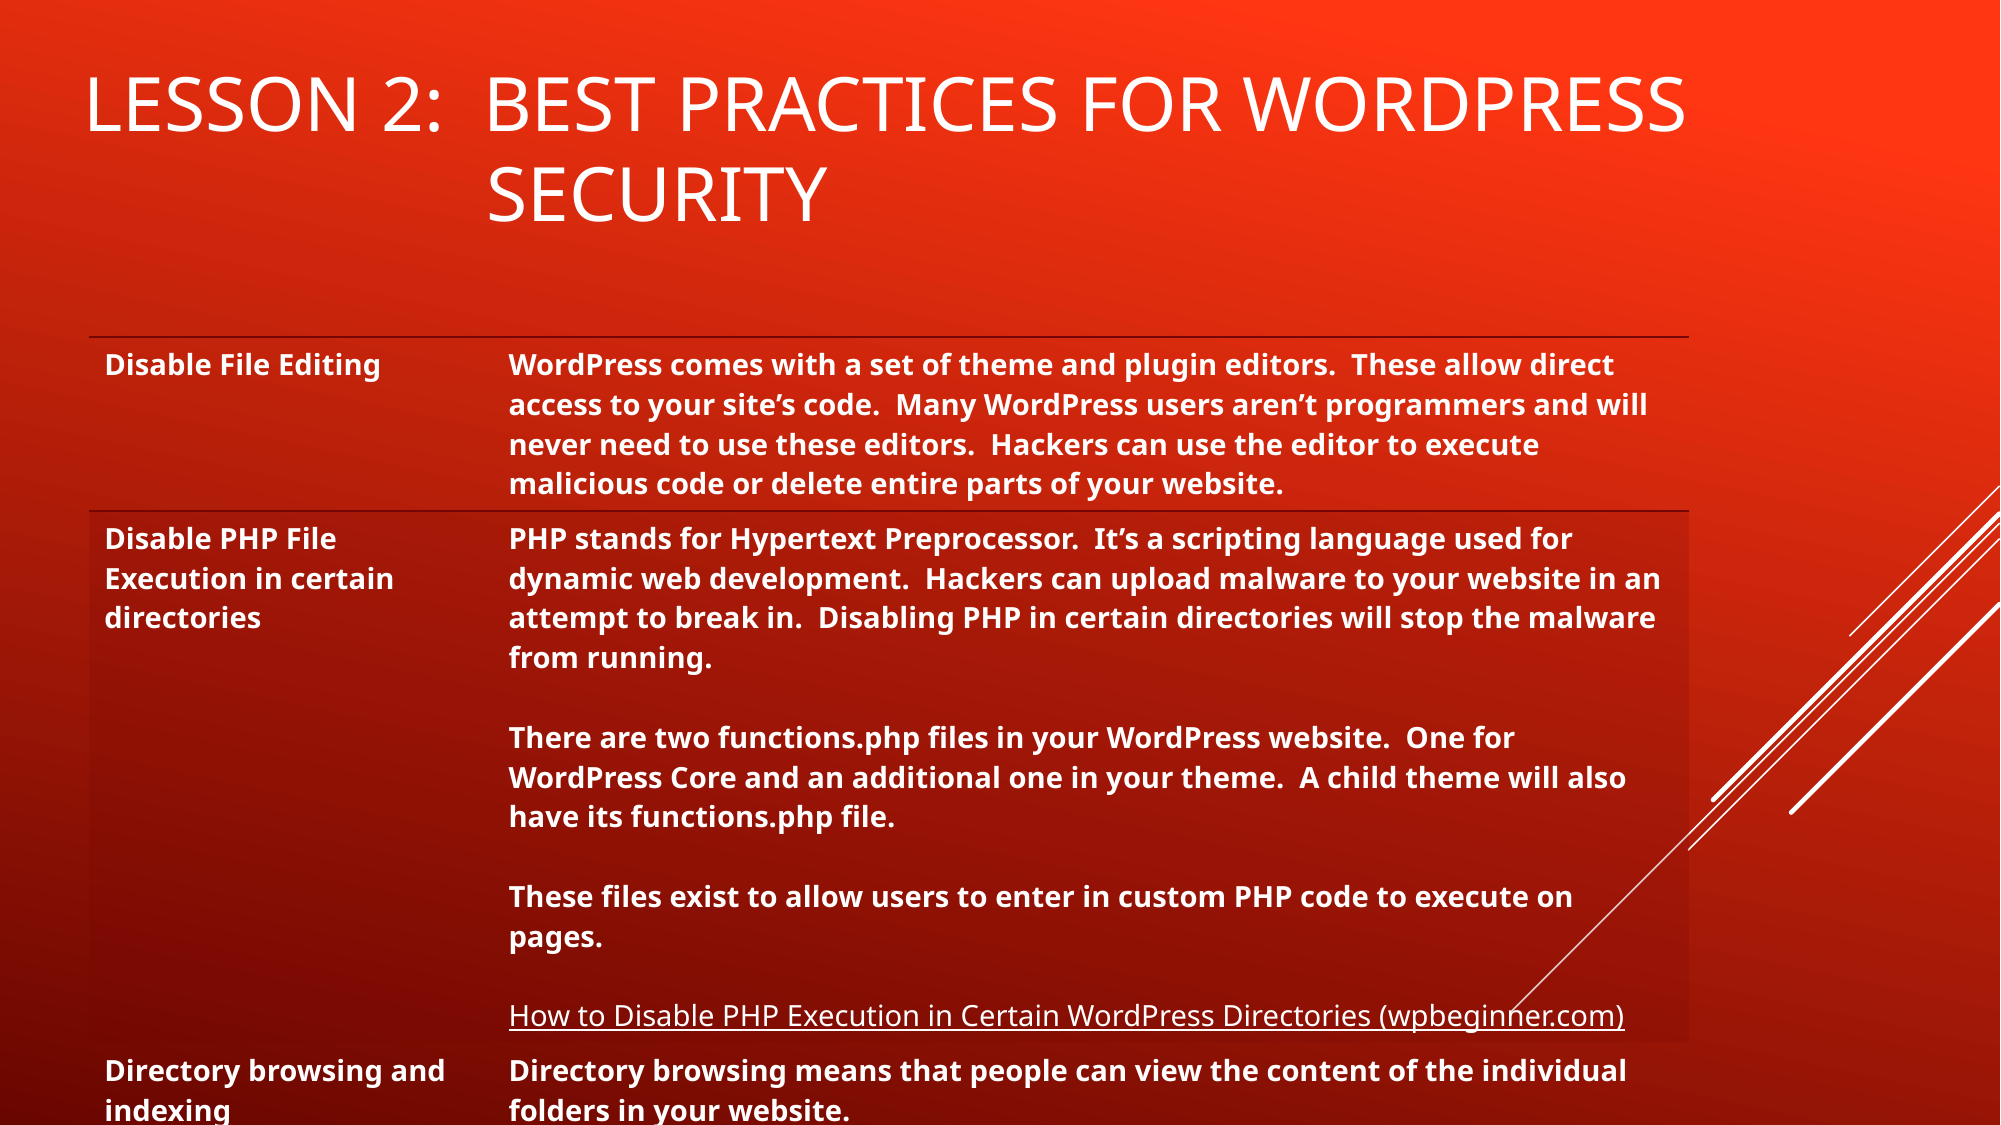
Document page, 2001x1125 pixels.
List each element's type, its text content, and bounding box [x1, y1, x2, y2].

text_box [1510, 485, 2000, 1013]
table_cell Directory browsing means that people can view the content of the individual folders in your website. [494, 1043, 1689, 1125]
title Lesson 2: best practices for wordpress security [68, 23, 1952, 271]
table_cell PHP stands for Hypertext Preprocessor. It’s a scripting language used for dynamic web development. Hackers can upload malware to your website in an attempt to break in. Disabling PHP in certain directories will stop the malware from running. There are two functions.php files in your WordPress website. One for WordPress Core and an additional one in your theme. A child theme will also have its functions.php file. These files exist to allow users to enter in custom PHP code to execute on pages. How to Disable PHP Execution in Certain WordPress Directories (wpbeginner.com) [494, 512, 1689, 1043]
table_header WordPress comes with a set of theme and plugin editors. These allow direct access to your site’s code. Many WordPress users aren’t programmers and will never need to use these editors. Hackers can use the editor to execute malicious code or delete entire parts of your website. [494, 338, 1689, 510]
table_header Disable File Editing [89, 338, 494, 510]
text_box [0, 0, 2000, 1125]
table_cell Directory browsing and indexing [89, 1043, 494, 1125]
table_cell Disable PHP File Execution in certain directories [89, 512, 494, 1043]
